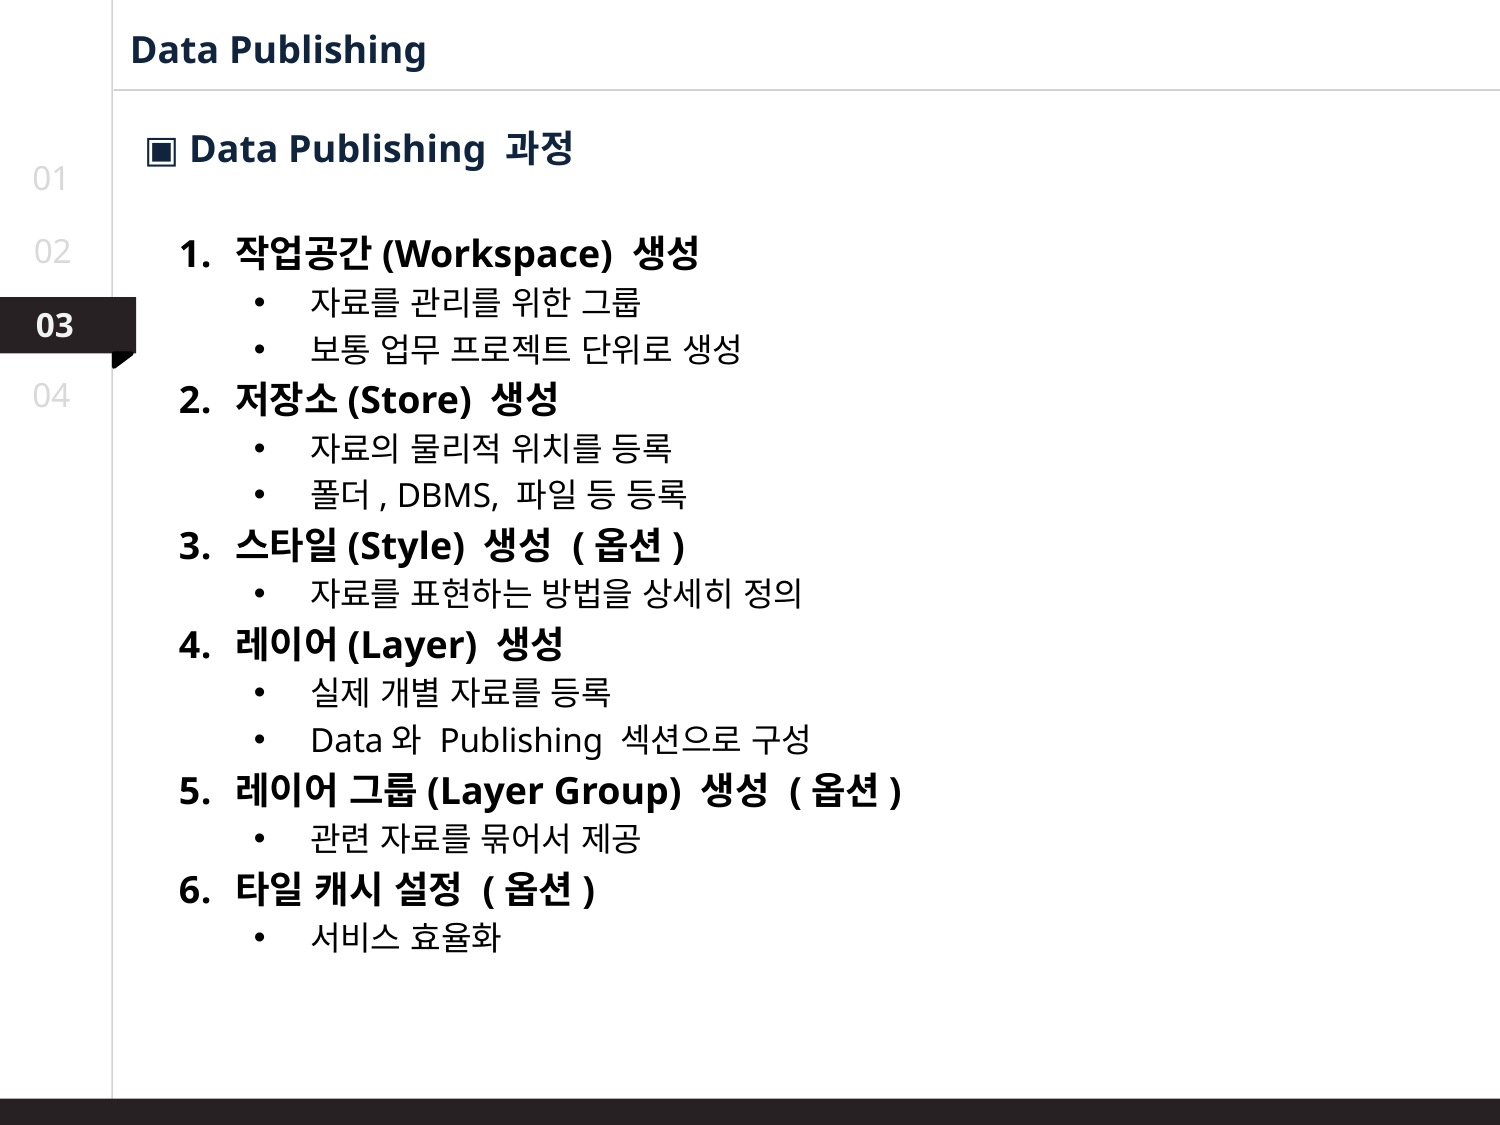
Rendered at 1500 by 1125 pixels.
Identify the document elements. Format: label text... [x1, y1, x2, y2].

text_box 02 [19, 222, 93, 278]
text_box 01 [17, 150, 92, 205]
text_box 04 [17, 375, 92, 422]
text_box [0, 296, 137, 367]
text_box [0, 1097, 107, 1125]
text_box 작업공간(Workspace) 생성 자료를 관리를 위한 그룹 보통 업무 프로젝트 단위로 생성 저장소(Store) 생성 자료의 물리적 위치를 등록 폴더, DBMS, 파일 등 등록 스타일(Style) 생성 (옵션) 자료를 표현하는 방법을 상세히 정의 레이어(Layer) 생성 실제 개별 자료를 등록 Data와 Publishing 섹션으로 구성 레이어 그룹(Layer Group) 생성 (옵션) 관련 자료를 묶어서 제공 타일 캐시 설정 (옵션) 서비스 효율화 [163, 222, 1441, 1025]
text_box [117, 1097, 1500, 1125]
text_box Data Publishing [117, 18, 443, 79]
text_box ▣ Data Publishing 과정 [129, 117, 590, 178]
